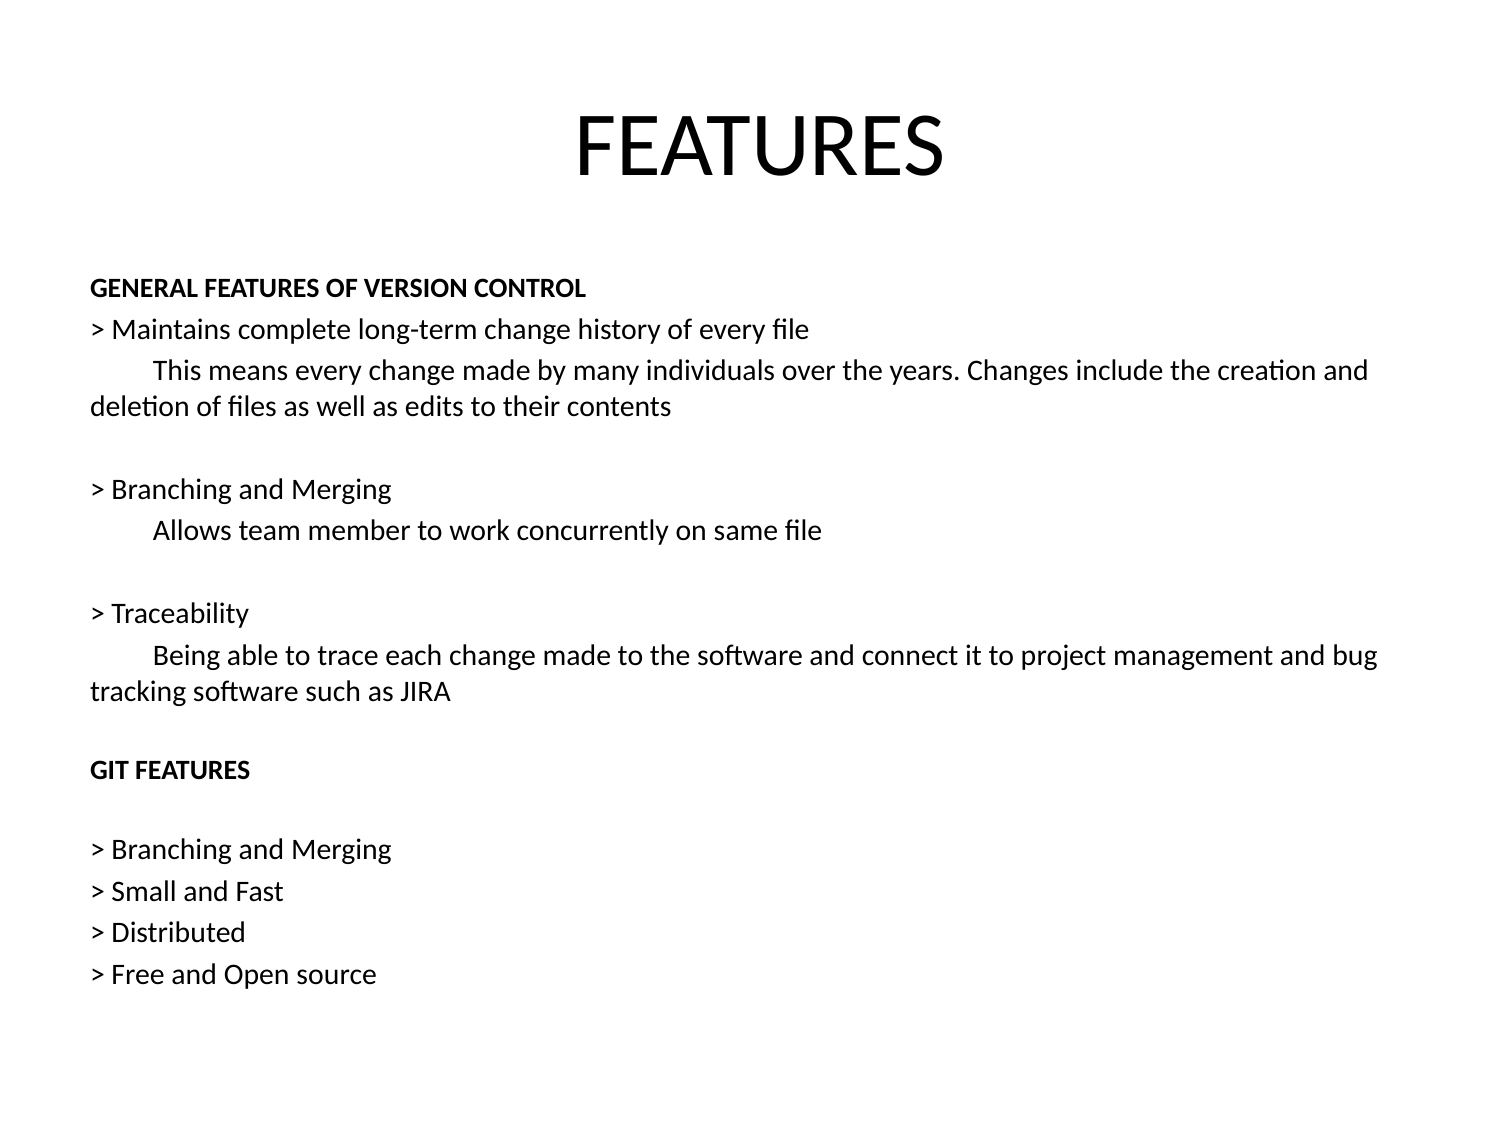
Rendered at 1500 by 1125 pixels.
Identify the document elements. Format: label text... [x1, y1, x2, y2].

title FEATURES [75, 45, 1425, 233]
list GENERAL FEATURES OF VERSION CONTROL > Maintains complete long-term change history of every file This means every change made by many individuals over the years. Changes include the creation and deletion of files as well as edits to their contents > Branching and Merging Allows team member to work concurrently on same file > Traceability Being able to trace each change made to the software and connect it to project management and bug tracking software such as JIRA GIT FEATURES > Branching and Merging > Small and Fast > Distributed > Free and Open source [75, 262, 1425, 1005]
